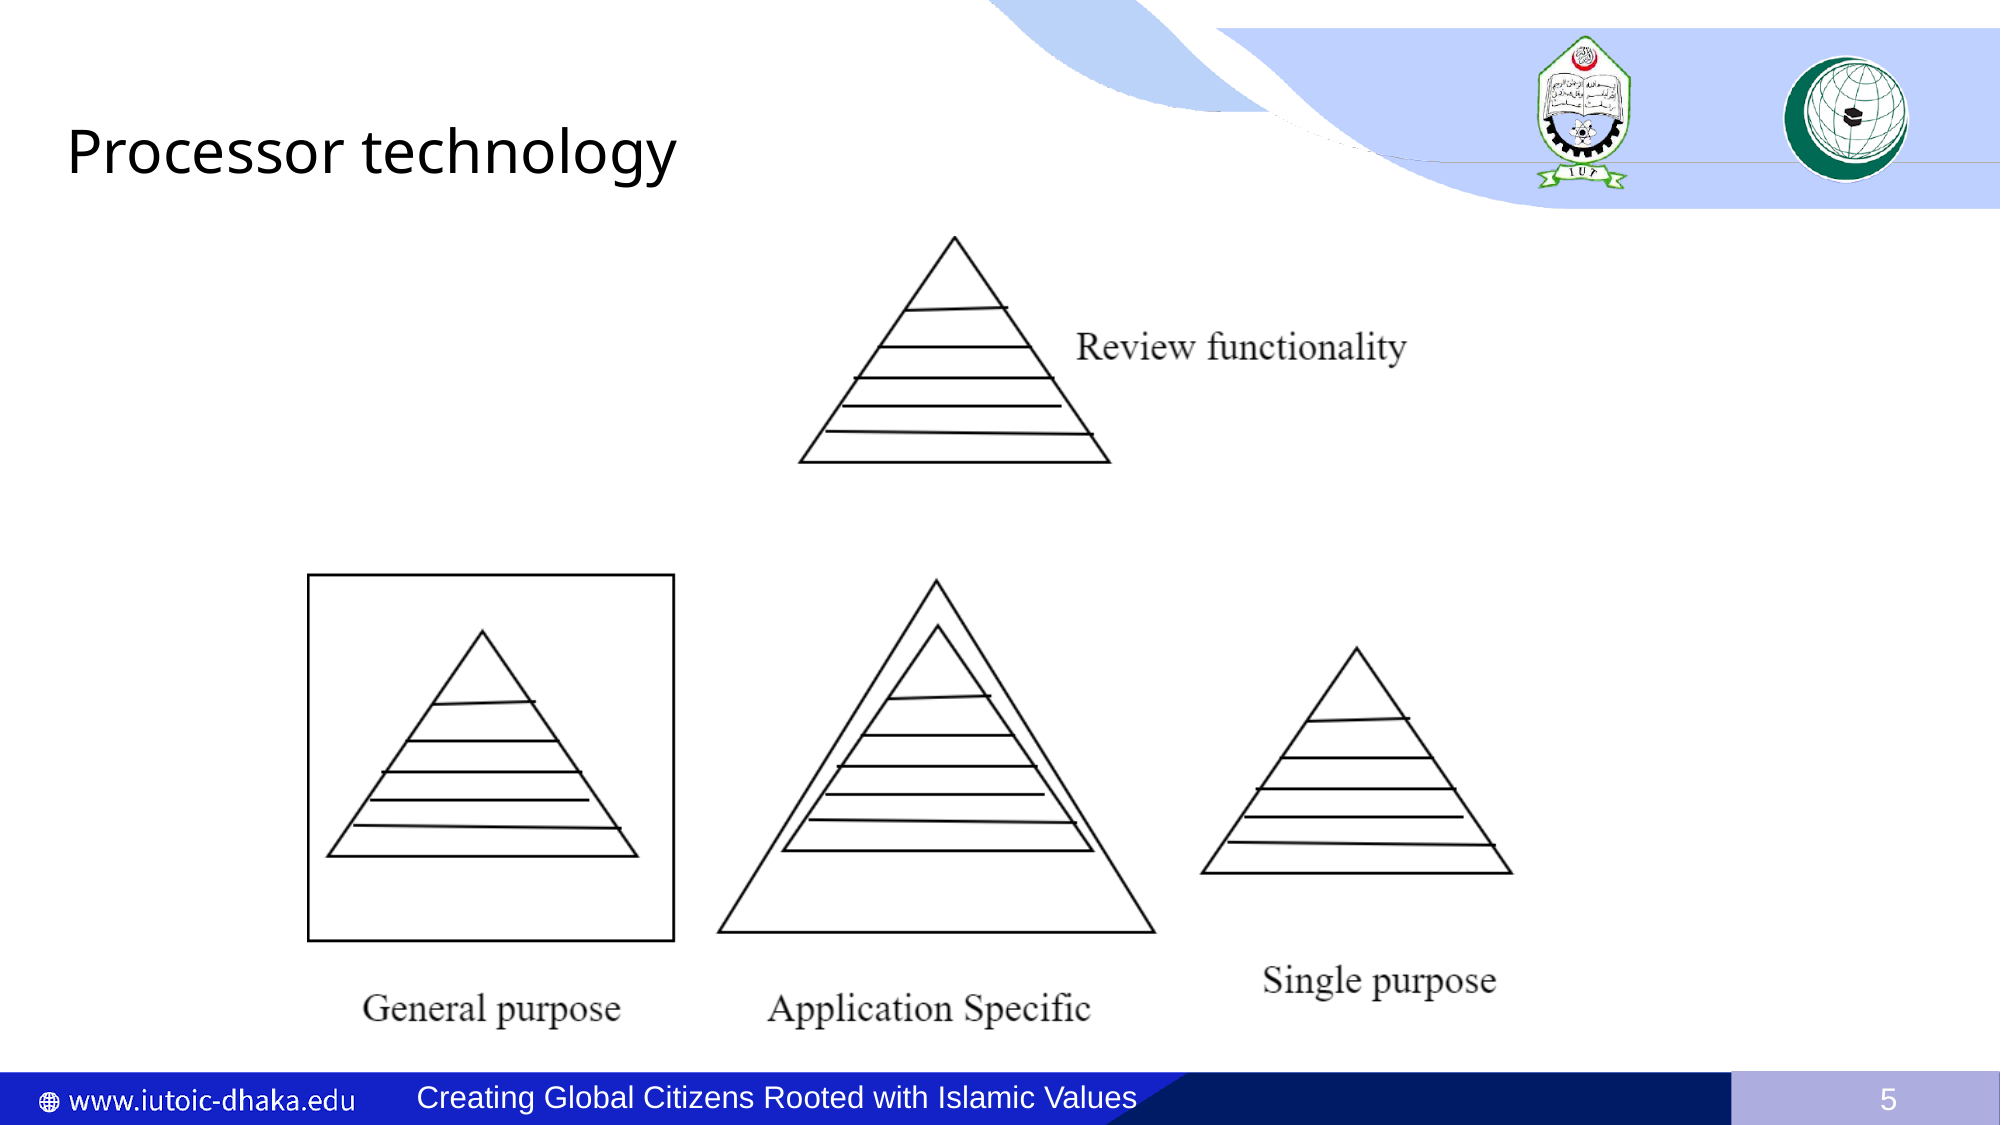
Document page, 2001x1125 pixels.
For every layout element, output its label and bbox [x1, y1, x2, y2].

picture [307, 236, 1559, 1055]
text_box [0, 0, 2000, 1125]
